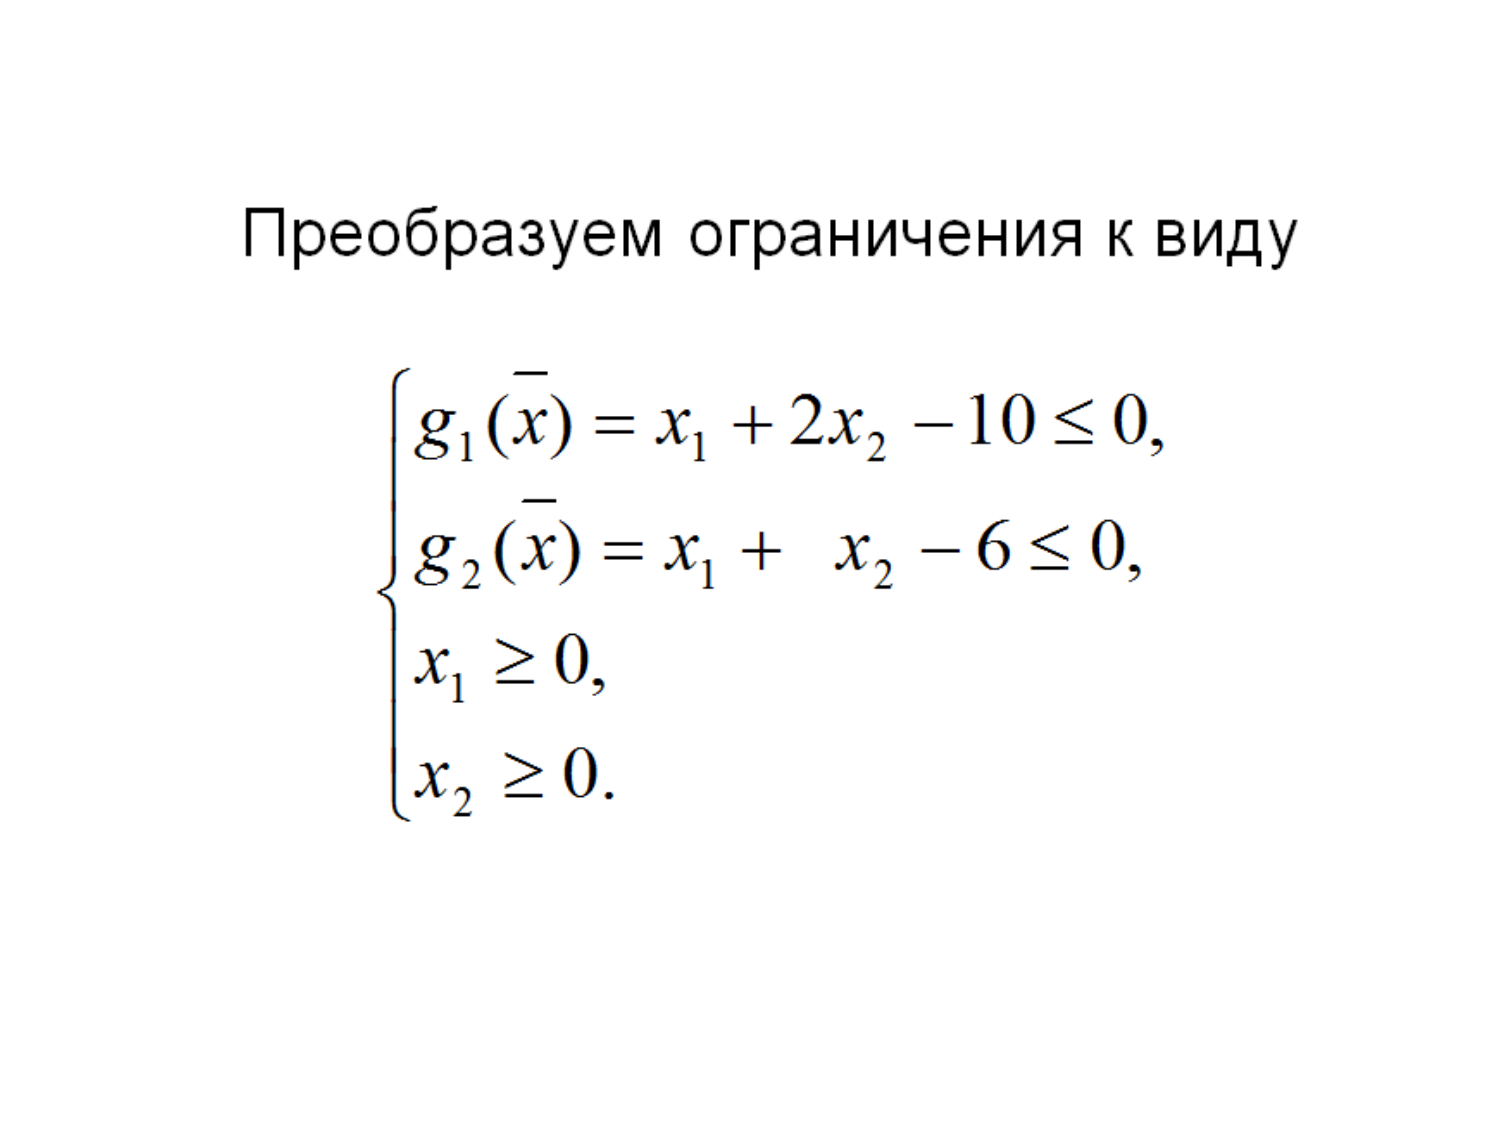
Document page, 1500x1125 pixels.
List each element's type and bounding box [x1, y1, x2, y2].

picture [198, 184, 1329, 877]
